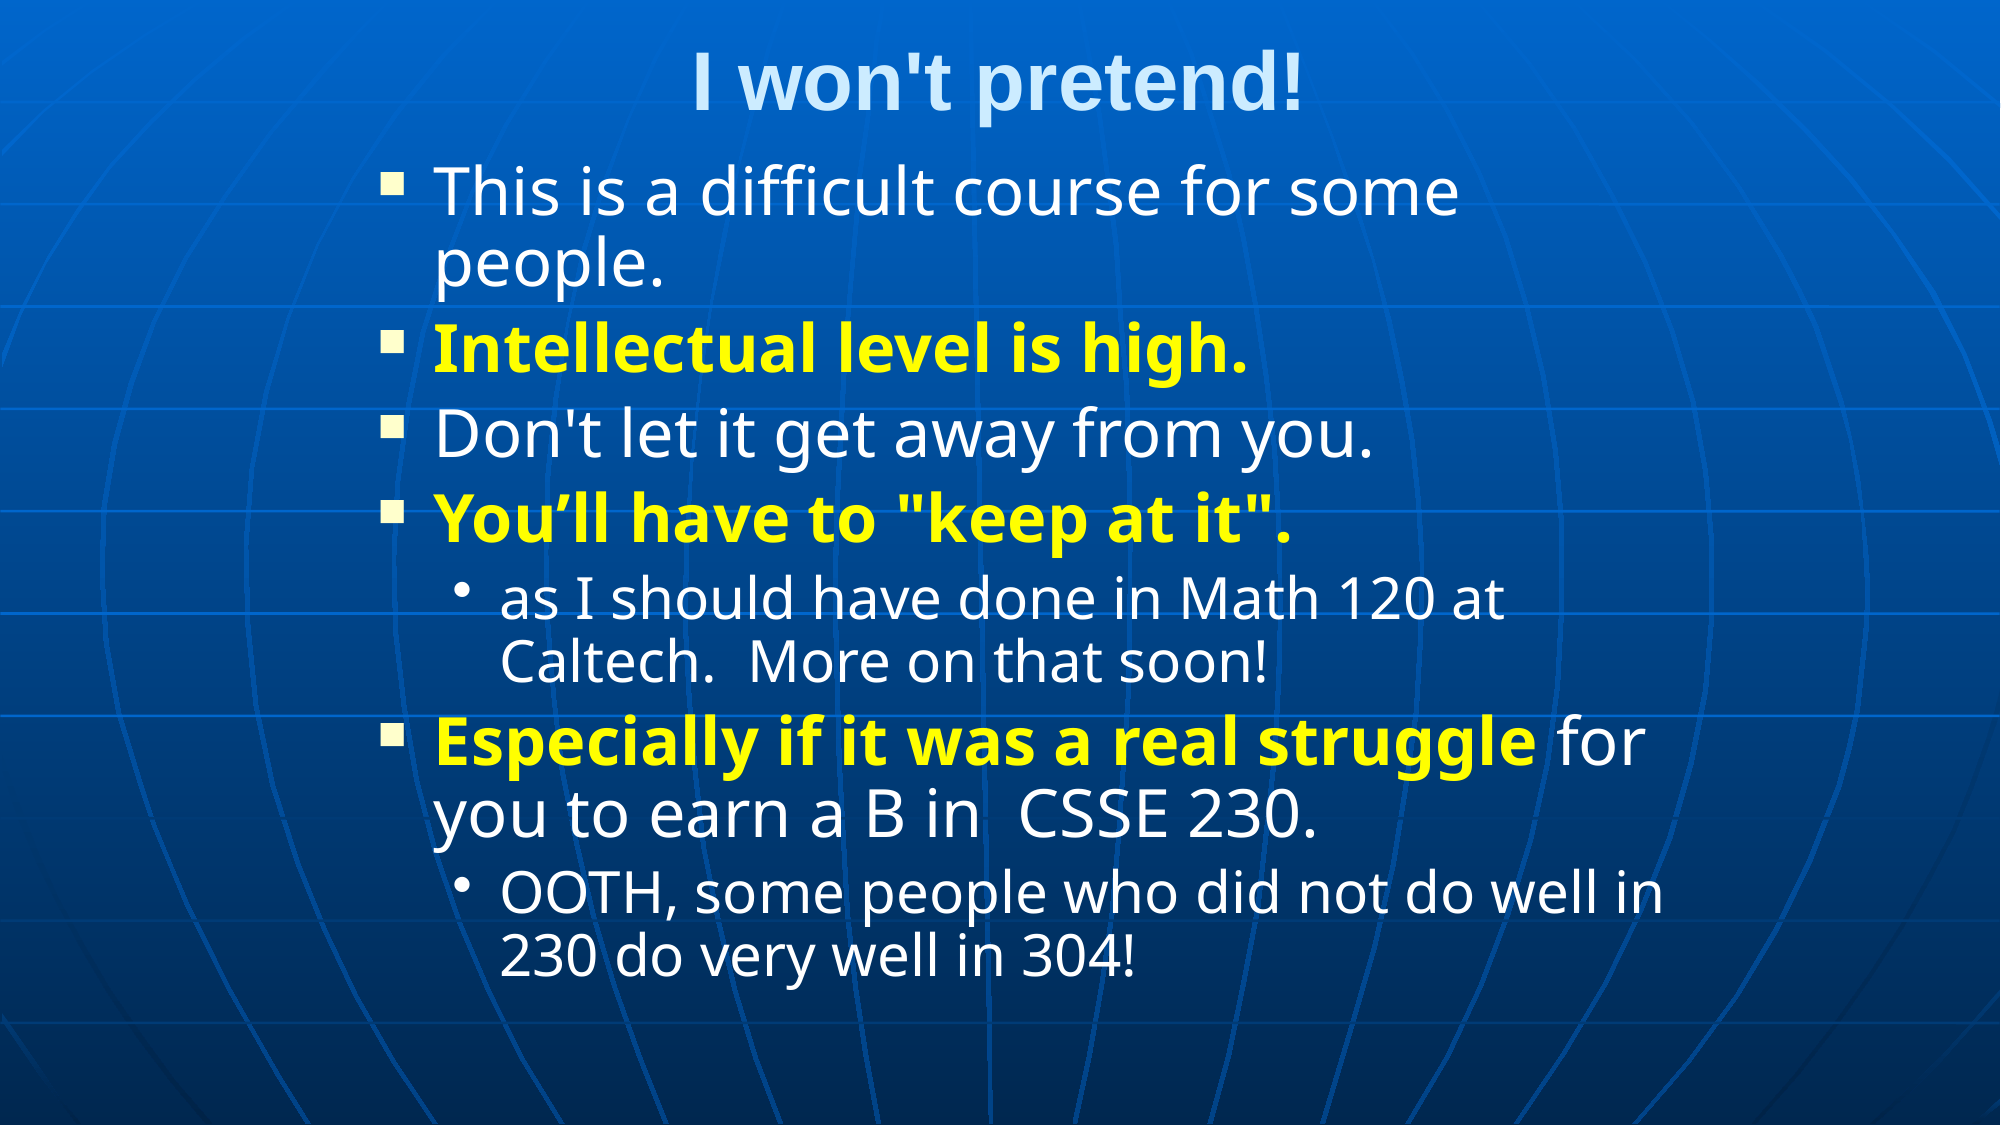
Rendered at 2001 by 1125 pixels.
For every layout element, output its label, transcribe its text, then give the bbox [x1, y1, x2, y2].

title I won't pretend! [324, 45, 1676, 109]
list This is a difficult course for some people. Intellectual level is high. Don't let it get away from you. You’ll have to "keep at it". as I should have done in Math 120 at Caltech. More on that soon! Especially if it was a real struggle for you to earn a B in CSSE 230. OOTH, some people who did not do well in 230 do very well in 304! [362, 149, 1713, 963]
